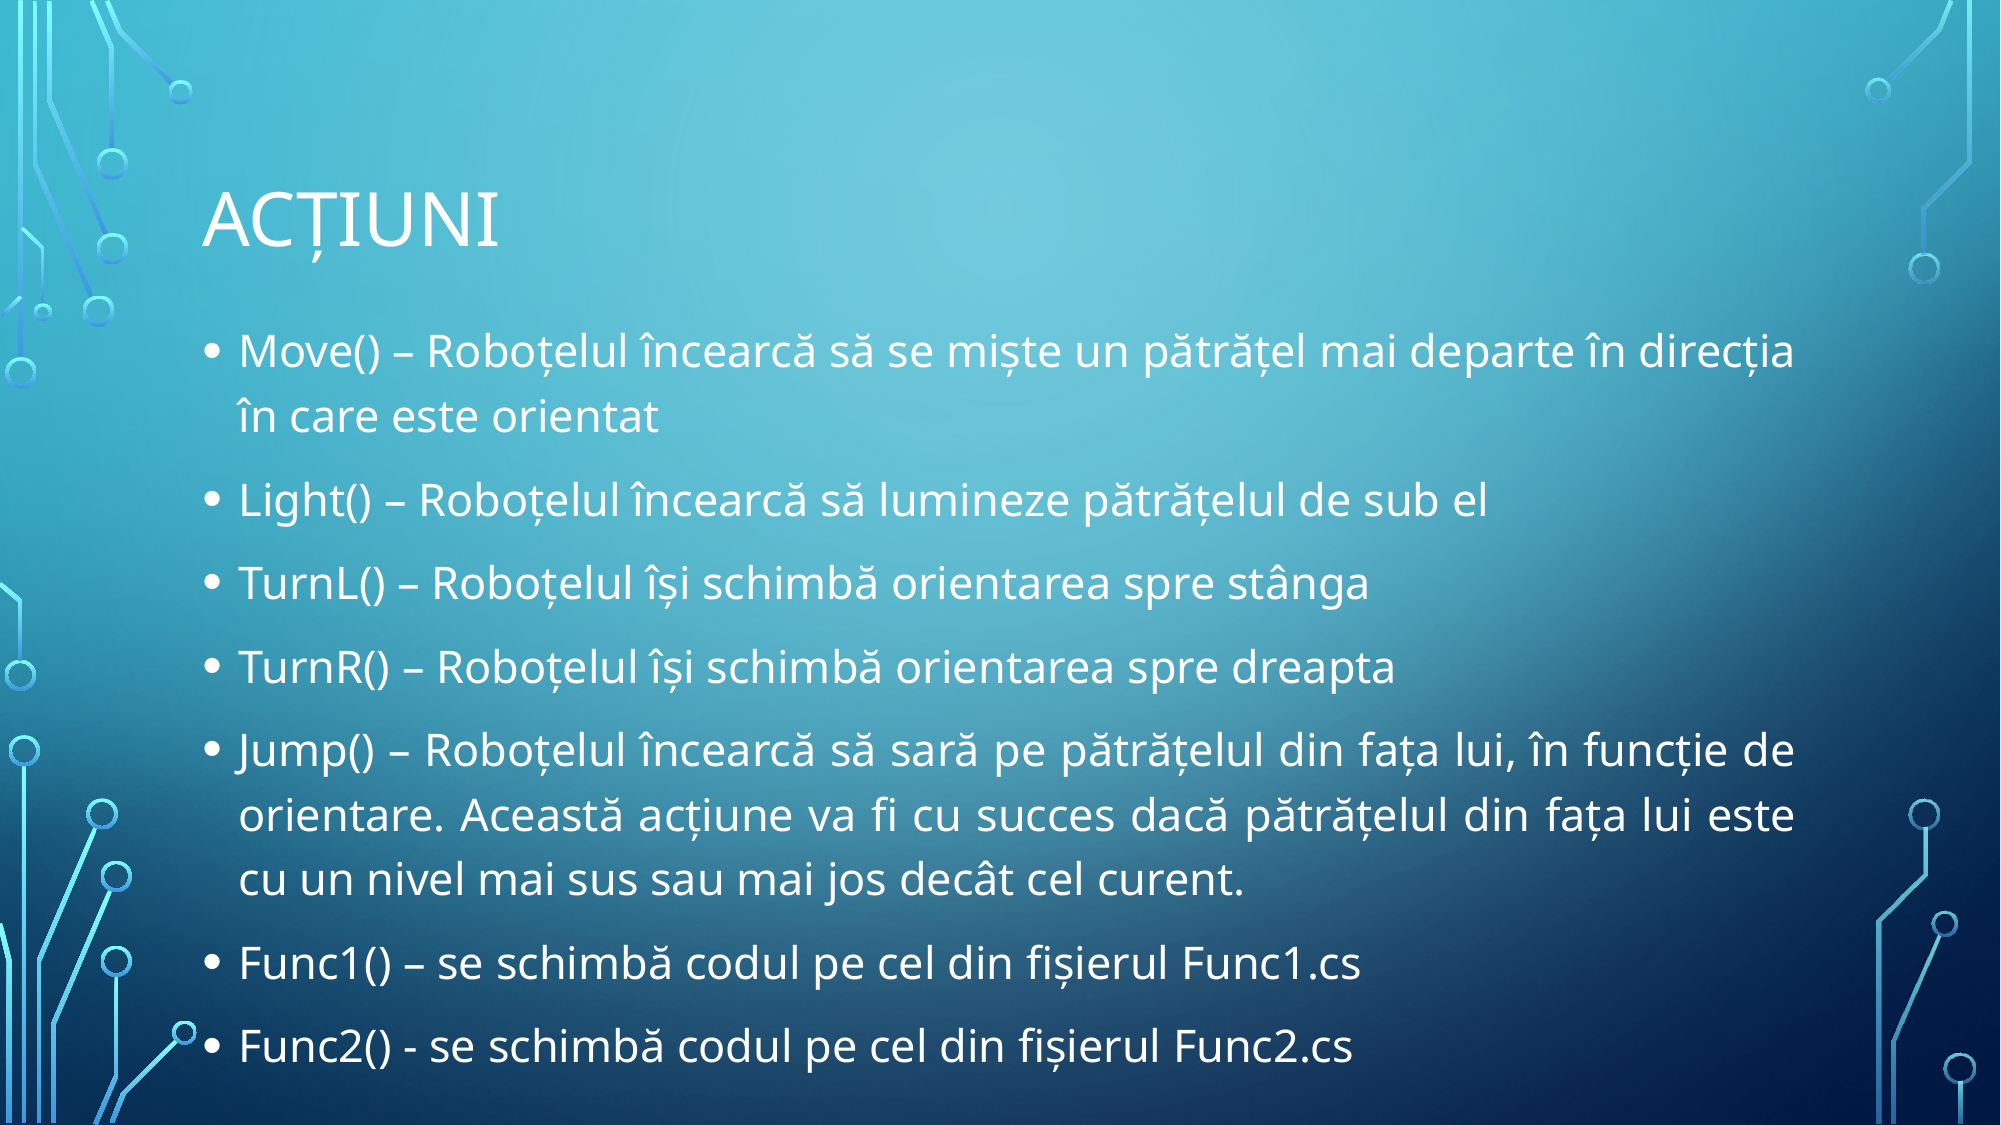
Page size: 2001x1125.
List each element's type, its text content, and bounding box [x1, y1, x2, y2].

title Acțiuni [187, 101, 1813, 304]
list Move() – Roboțelul încearcă să se miște un pătrățel mai departe în direcția în care este orientat Light() – Roboțelul încearcă să lumineze pătrățelul de sub el TurnL() – Roboțelul își schimbă orientarea spre stânga TurnR() – Roboțelul își schimbă orientarea spre dreapta Jump() – Roboțelul încearcă să sară pe pătrățelul din fața lui, în funcție de orientare. Această acțiune va fi cu succes dacă pătrățelul din fața lui este cu un nivel mai sus sau mai jos decât cel curent. Func1() – se schimbă codul pe cel din fișierul Func1.cs Func2() - se schimbă codul pe cel din fișierul Func2.cs [187, 304, 1813, 1087]
